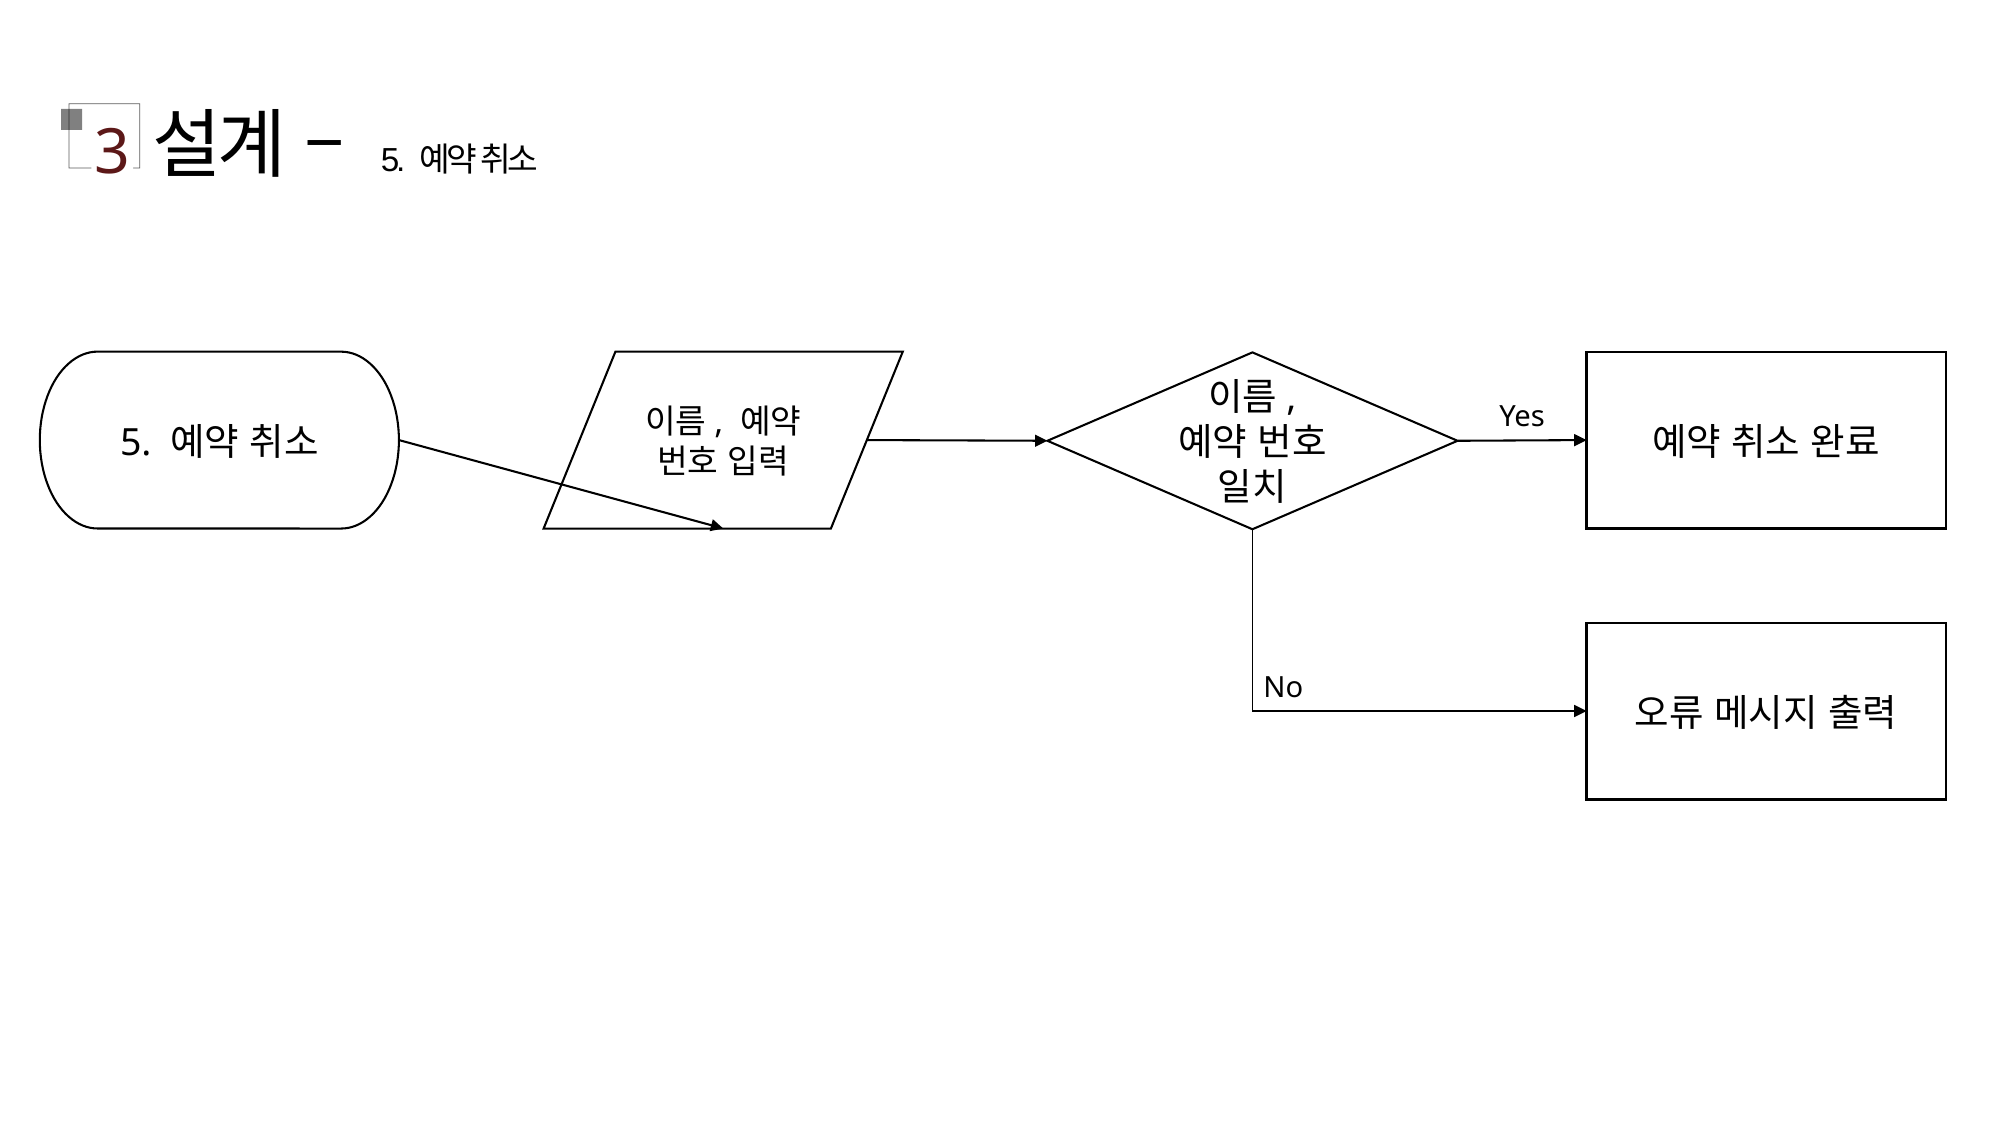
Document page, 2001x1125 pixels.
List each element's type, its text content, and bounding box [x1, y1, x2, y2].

text_box Yes [1484, 389, 1560, 439]
text_box 오류 메시지 출력 [1585, 622, 1947, 801]
text_box 5. 예약 취소 [38, 350, 400, 530]
text_box 이름, 예약 번호 일치 [1047, 351, 1458, 531]
text_box 예약 취소 완료 [1585, 351, 1947, 530]
text_box No [1248, 660, 1319, 711]
text_box 설계 – 5. 예약 취소 [152, 96, 539, 187]
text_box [61, 103, 140, 187]
text_box 이름, 예약 번호 입력 [561, 350, 905, 530]
text_box 이름, 예약 번호 입력 [542, 486, 710, 530]
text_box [1328, 453, 1511, 788]
